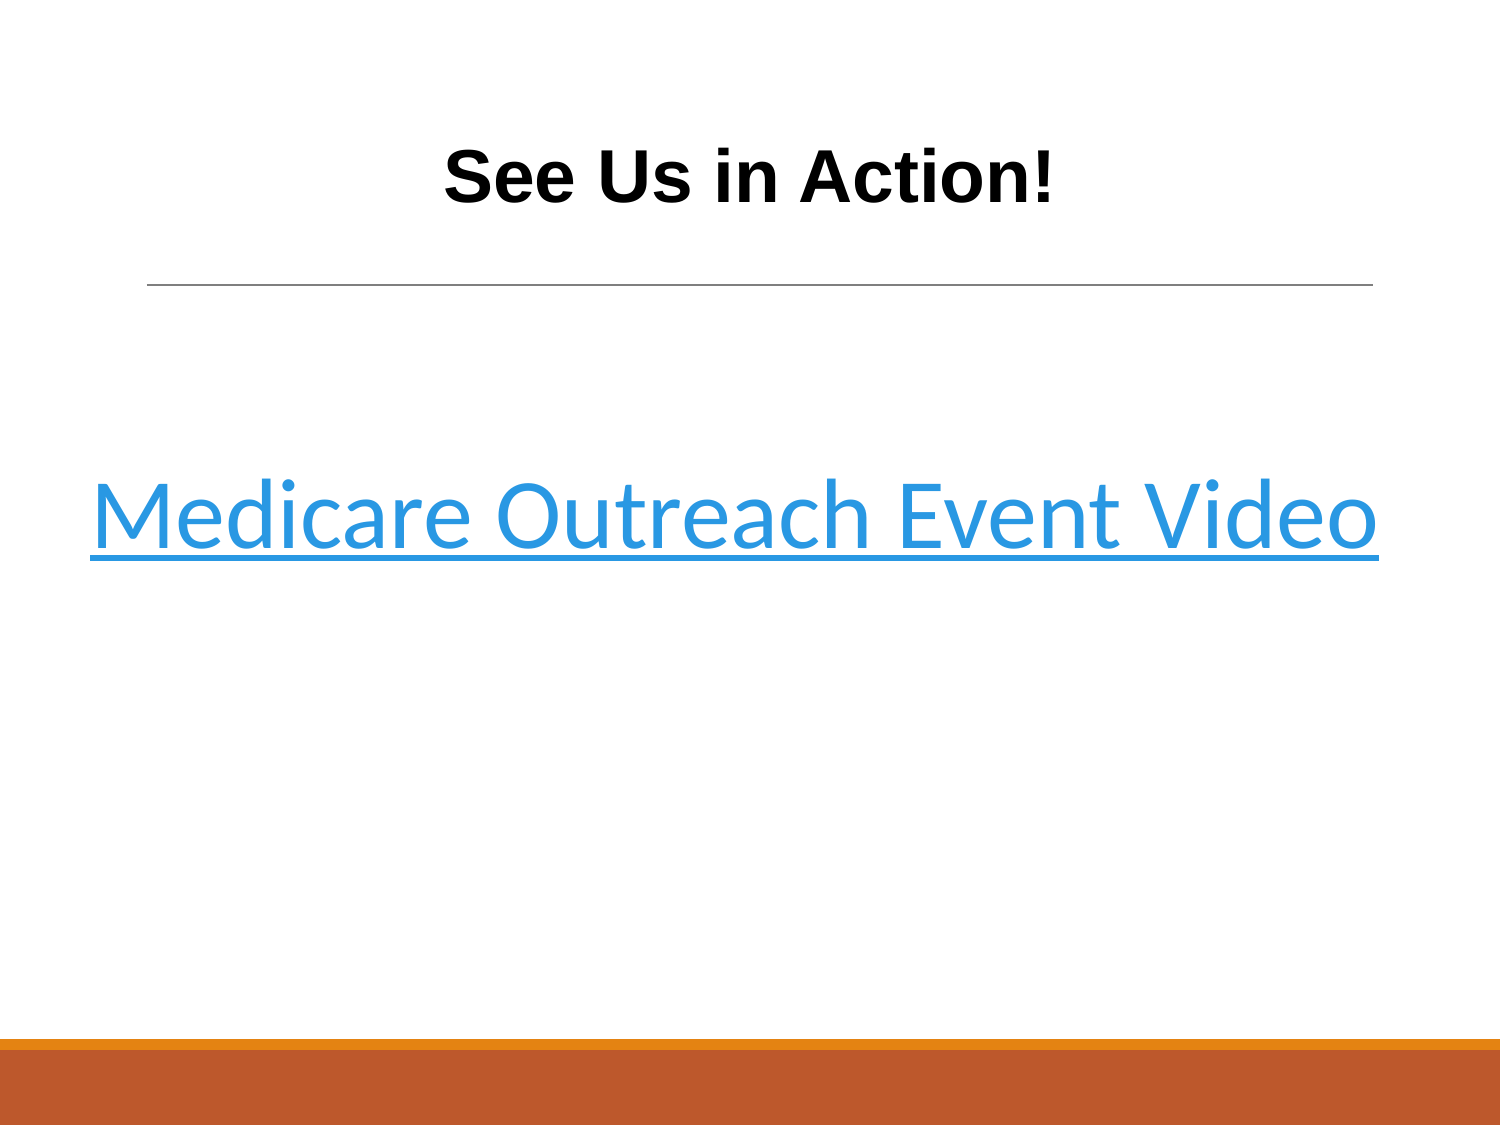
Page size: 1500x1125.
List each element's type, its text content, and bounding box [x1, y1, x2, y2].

title See Us in Action! [75, 45, 1425, 233]
list Medicare Outreach Event Video [75, 446, 1425, 763]
